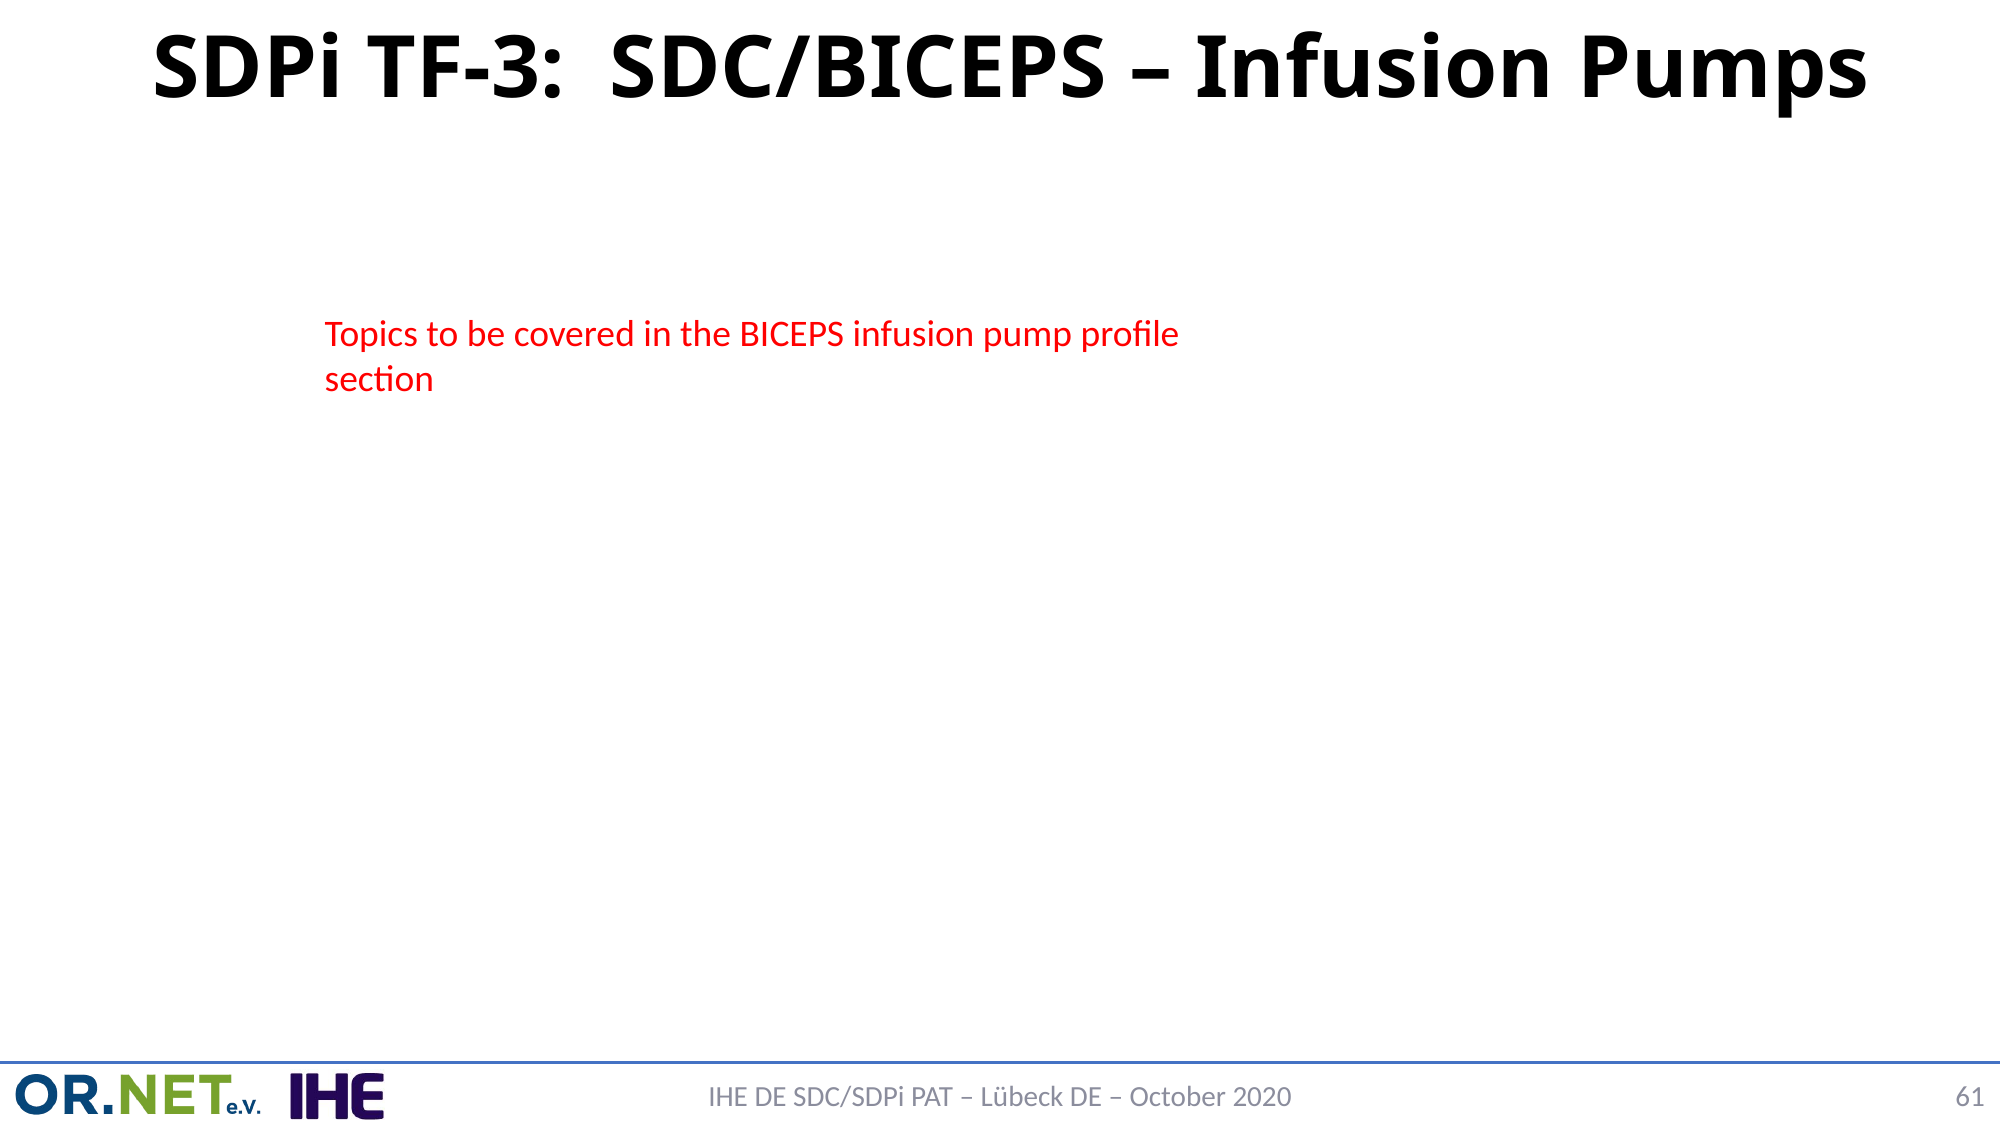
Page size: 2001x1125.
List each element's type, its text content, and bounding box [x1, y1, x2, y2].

slide_number 61 [1810, 1064, 2000, 1125]
footer IHE DE SDC/SDPi PAT – Lübeck DE – October 2020 [268, 1064, 1810, 1125]
picture [7, 1062, 268, 1125]
title SDPi TF-3: SDC/BICEPS – Infusion Pumps [137, 3, 2000, 136]
text_box Topics to be covered in the BICEPS infusion pump profile section [309, 301, 1210, 407]
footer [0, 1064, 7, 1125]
picture [290, 1068, 386, 1120]
